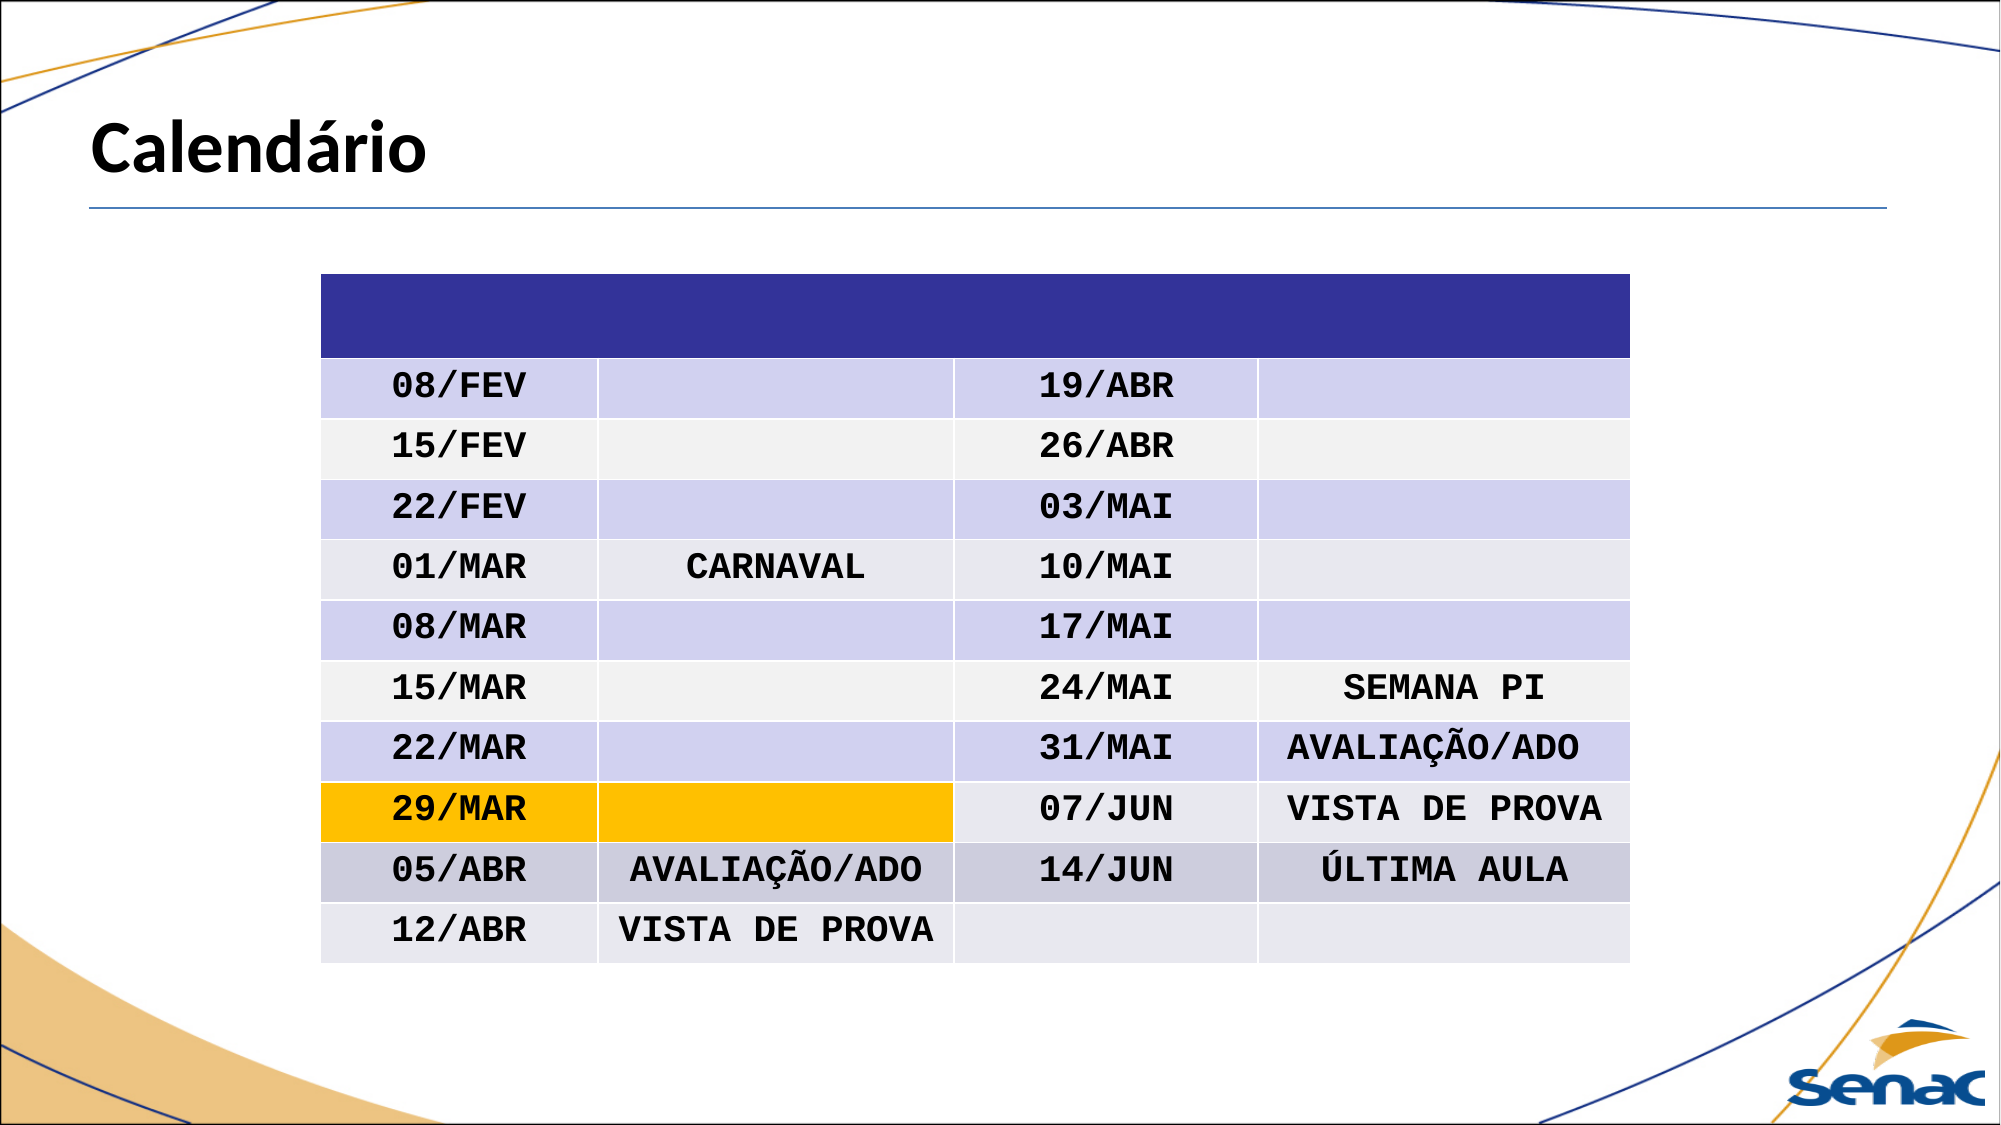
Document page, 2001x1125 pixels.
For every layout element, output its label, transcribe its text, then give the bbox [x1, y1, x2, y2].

table_cell 15/MAR [321, 662, 597, 720]
table_cell 19/ABR [955, 359, 1257, 418]
table_cell AVALIAÇÃO/ADO [1259, 722, 1630, 781]
table_cell [1259, 540, 1630, 599]
table_cell 01/MAR [321, 540, 597, 599]
table_cell [1259, 420, 1630, 479]
text_box Calendário [76, 89, 1425, 197]
table_cell 03/MAI [955, 480, 1257, 539]
table_cell 10/MAI [955, 540, 1257, 599]
table_cell [1259, 359, 1630, 418]
table_cell [599, 783, 953, 842]
table_cell VISTA DE PROVA [599, 904, 953, 963]
table_cell [599, 722, 953, 781]
table_cell 08/MAR [321, 601, 597, 660]
table_cell 22/FEV [321, 480, 597, 539]
table_cell VISTA DE PROVA [1259, 783, 1630, 842]
table_header [321, 274, 1630, 358]
table_cell 12/ABR [321, 904, 597, 963]
table_cell ÚLTIMA AULA [1259, 843, 1630, 902]
table_cell 08/FEV [321, 359, 597, 418]
picture [0, 0, 2001, 1125]
table_cell 22/MAR [321, 722, 597, 781]
table_cell 14/JUN [955, 843, 1257, 902]
table_cell [1259, 480, 1630, 539]
table_cell SEMANA PI [1259, 662, 1630, 720]
table_cell 15/FEV [321, 420, 597, 479]
table_cell [955, 904, 1257, 963]
table_cell 07/JUN [955, 783, 1257, 842]
table_cell CARNAVAL [599, 540, 953, 599]
table_cell 17/MAI [955, 601, 1257, 660]
table_cell [1259, 904, 1630, 963]
table_cell [599, 420, 953, 479]
table_cell [599, 359, 953, 418]
table_cell 05/ABR [321, 843, 597, 902]
table_cell 26/ABR [955, 420, 1257, 479]
table_cell 24/MAI [955, 662, 1257, 720]
table_cell [599, 480, 953, 539]
table_cell 29/MAR [321, 783, 597, 842]
table_cell [1259, 601, 1630, 660]
table_cell [599, 601, 953, 660]
table_cell AVALIAÇÃO/ADO [599, 843, 953, 902]
table_cell 31/MAI [955, 722, 1257, 781]
table_cell [599, 662, 953, 720]
